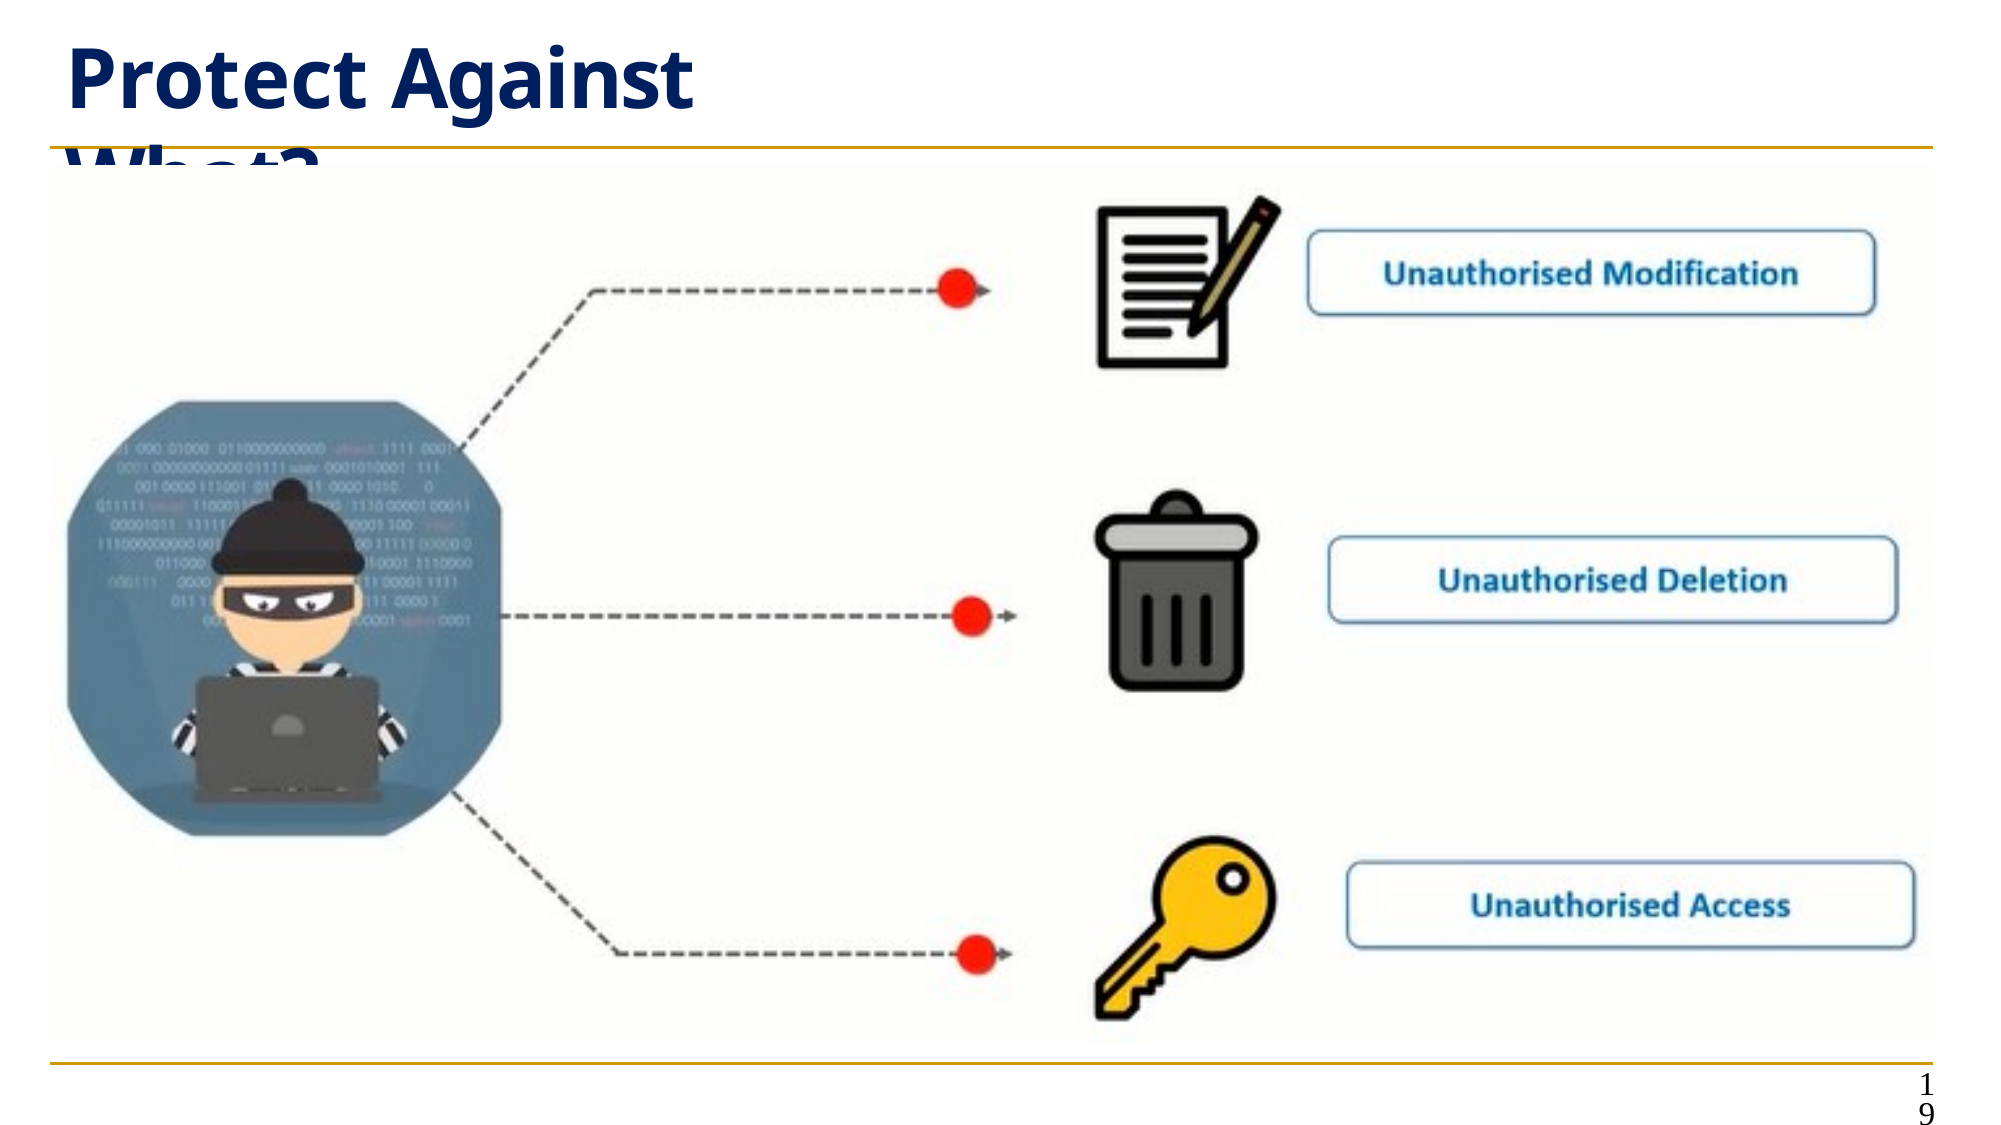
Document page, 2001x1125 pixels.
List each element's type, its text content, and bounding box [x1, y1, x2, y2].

picture [49, 165, 1934, 1043]
text_box 19 [1912, 1064, 1943, 1102]
title Protect Against What? [62, 23, 963, 161]
